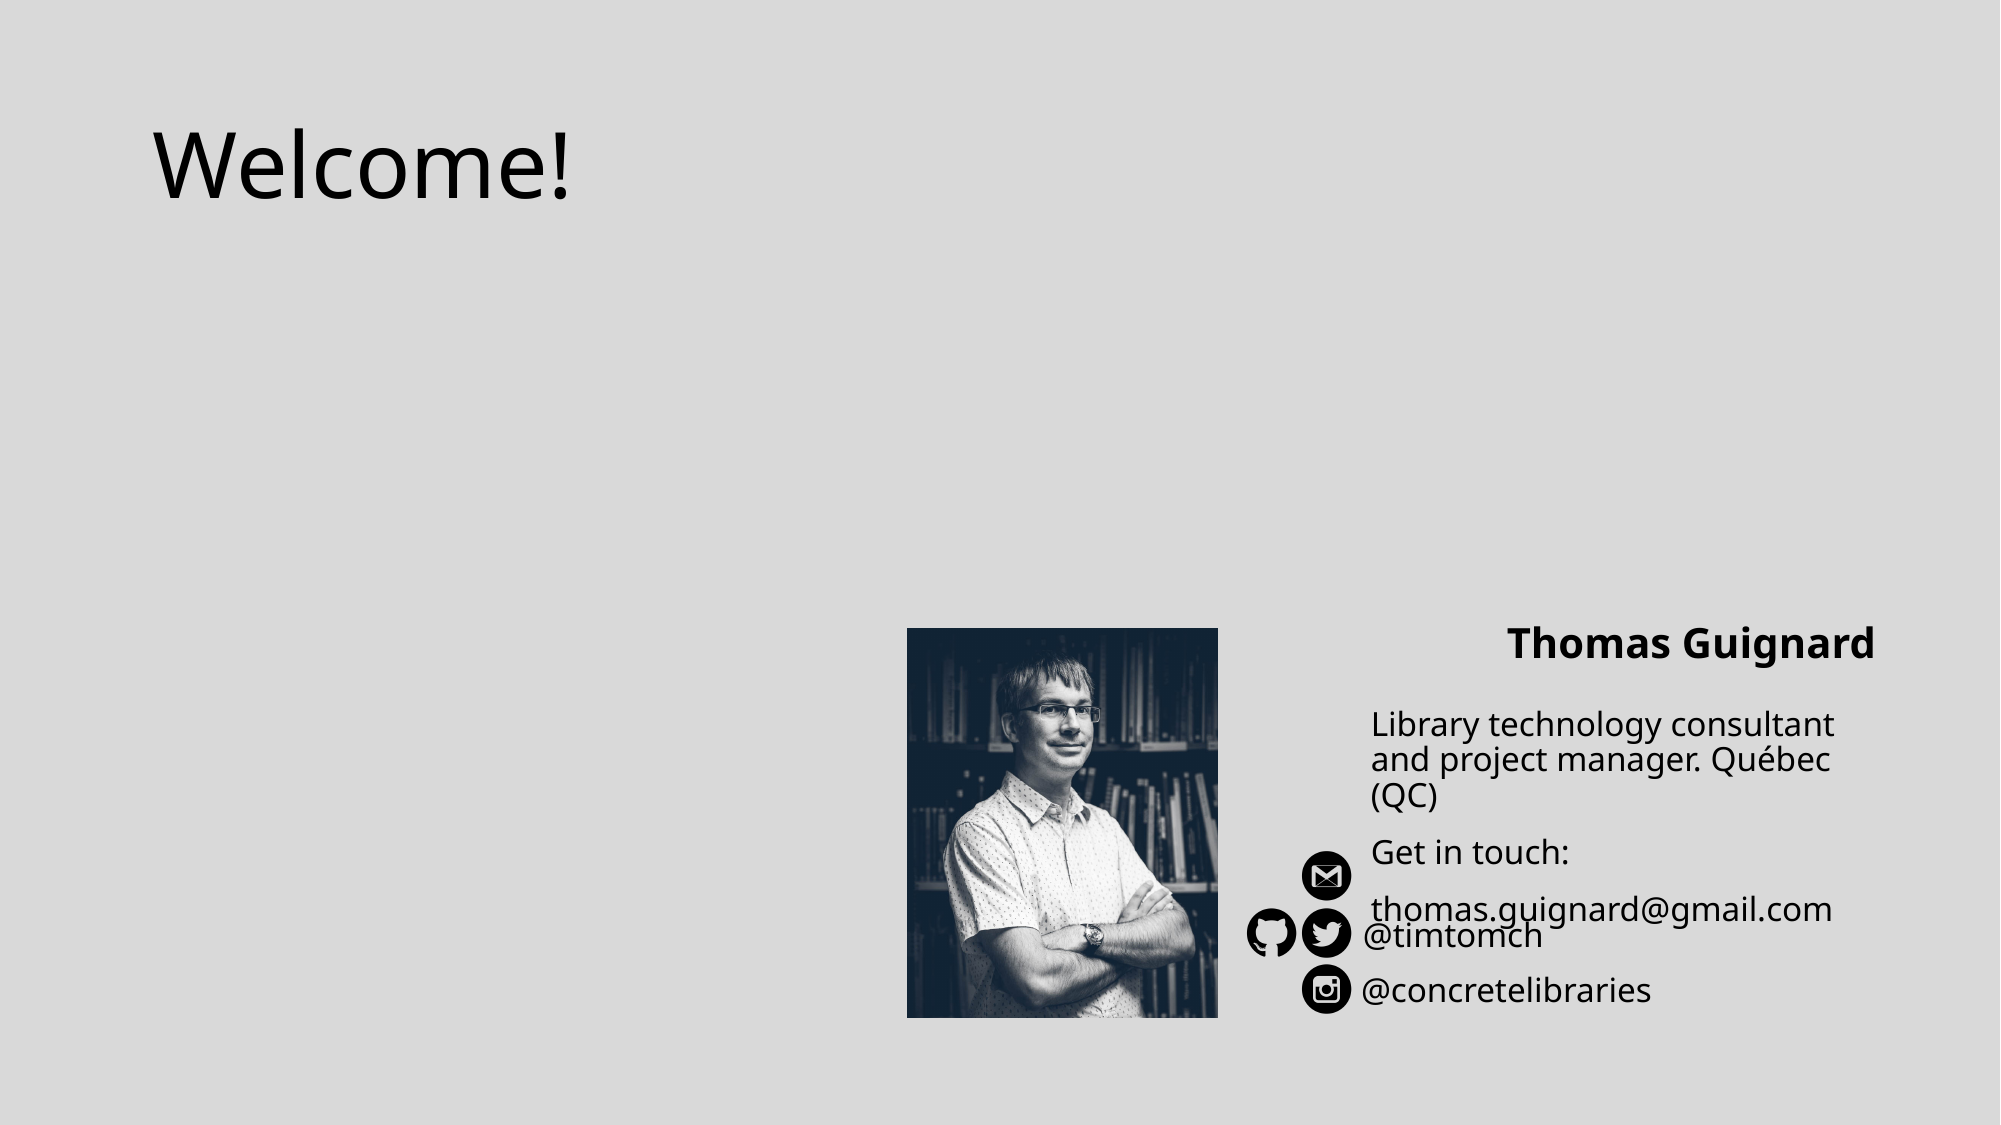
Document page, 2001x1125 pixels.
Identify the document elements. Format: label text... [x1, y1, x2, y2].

picture [1243, 847, 1355, 1016]
title Welcome! [137, 59, 1863, 278]
list Thomas Guignard [1041, 539, 1892, 675]
text_box @timtomch [1355, 907, 1559, 962]
text_box @concretelibraries [1346, 962, 1668, 1017]
list Library technology consultant and project manager. Québec (QC) Get in touch: thomas.guignard@gmail.com [1355, 699, 1915, 1016]
picture [907, 628, 1218, 1018]
